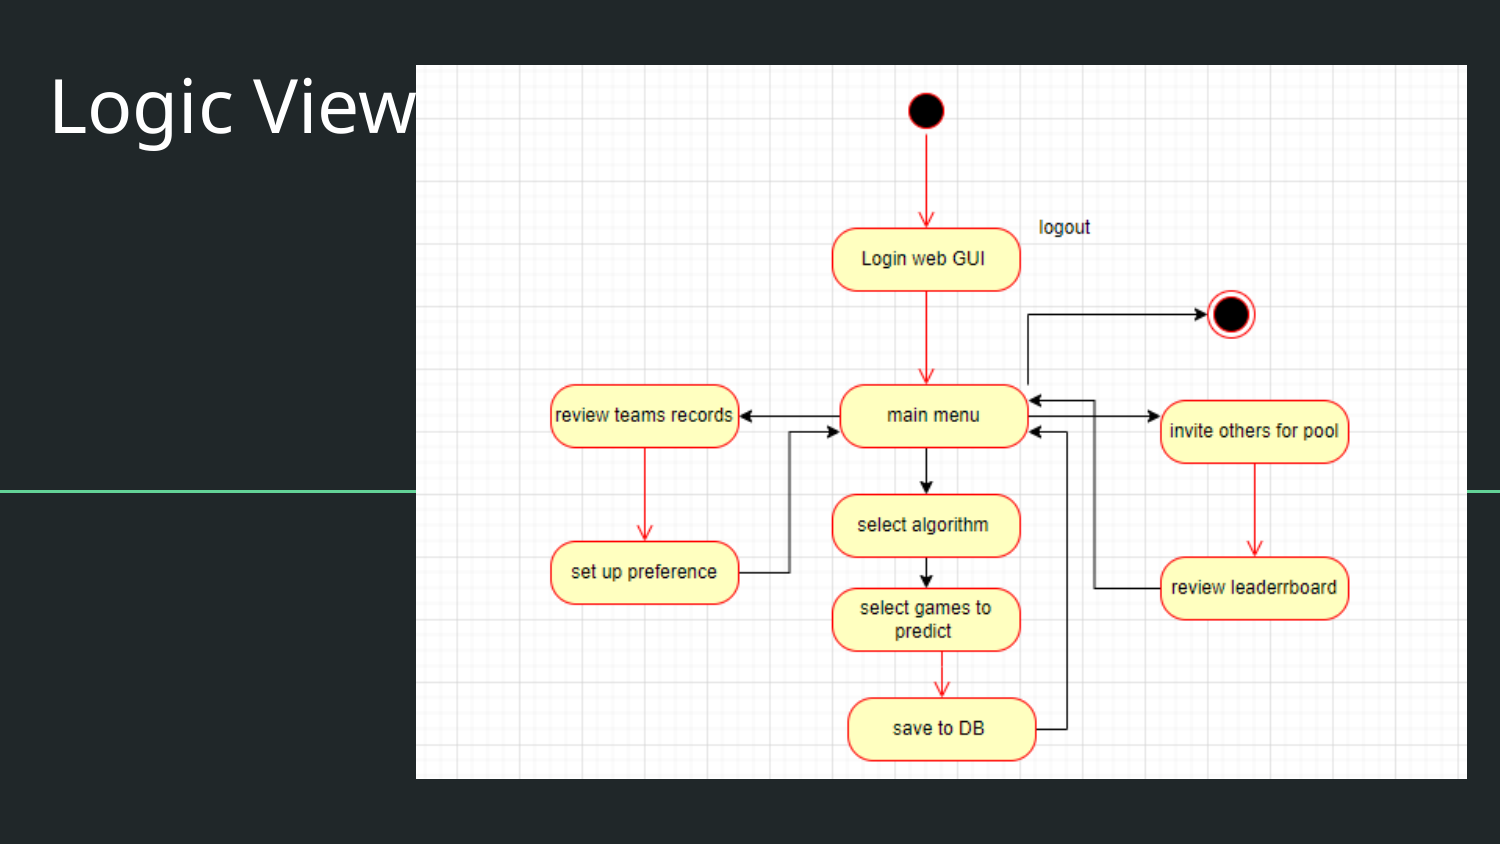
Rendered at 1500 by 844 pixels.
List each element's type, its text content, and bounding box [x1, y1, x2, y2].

picture [416, 65, 1467, 779]
title Logic View [33, 35, 1366, 164]
